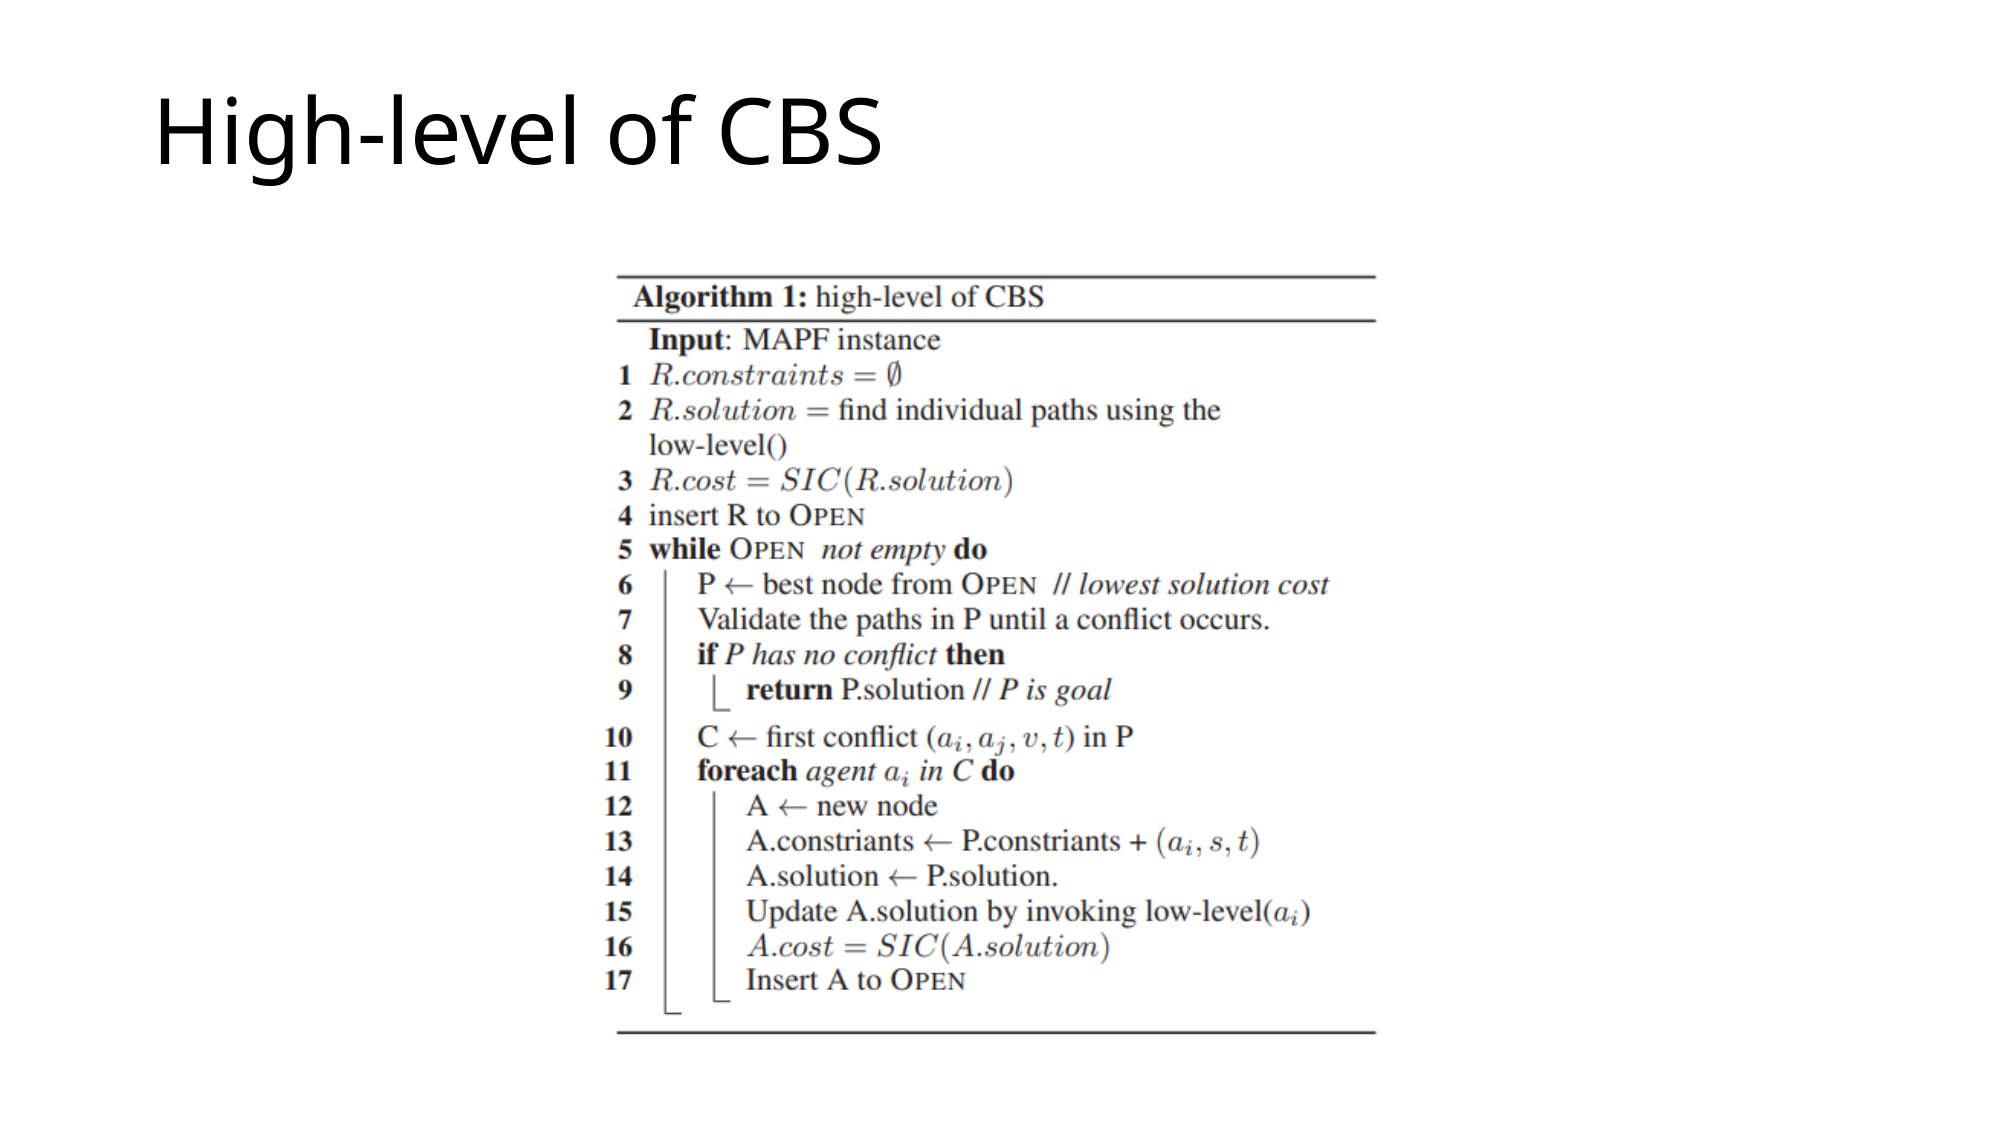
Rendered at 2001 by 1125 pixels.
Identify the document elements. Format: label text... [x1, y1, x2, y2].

title High-level of CBS [137, 41, 1863, 229]
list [598, 252, 1386, 1045]
